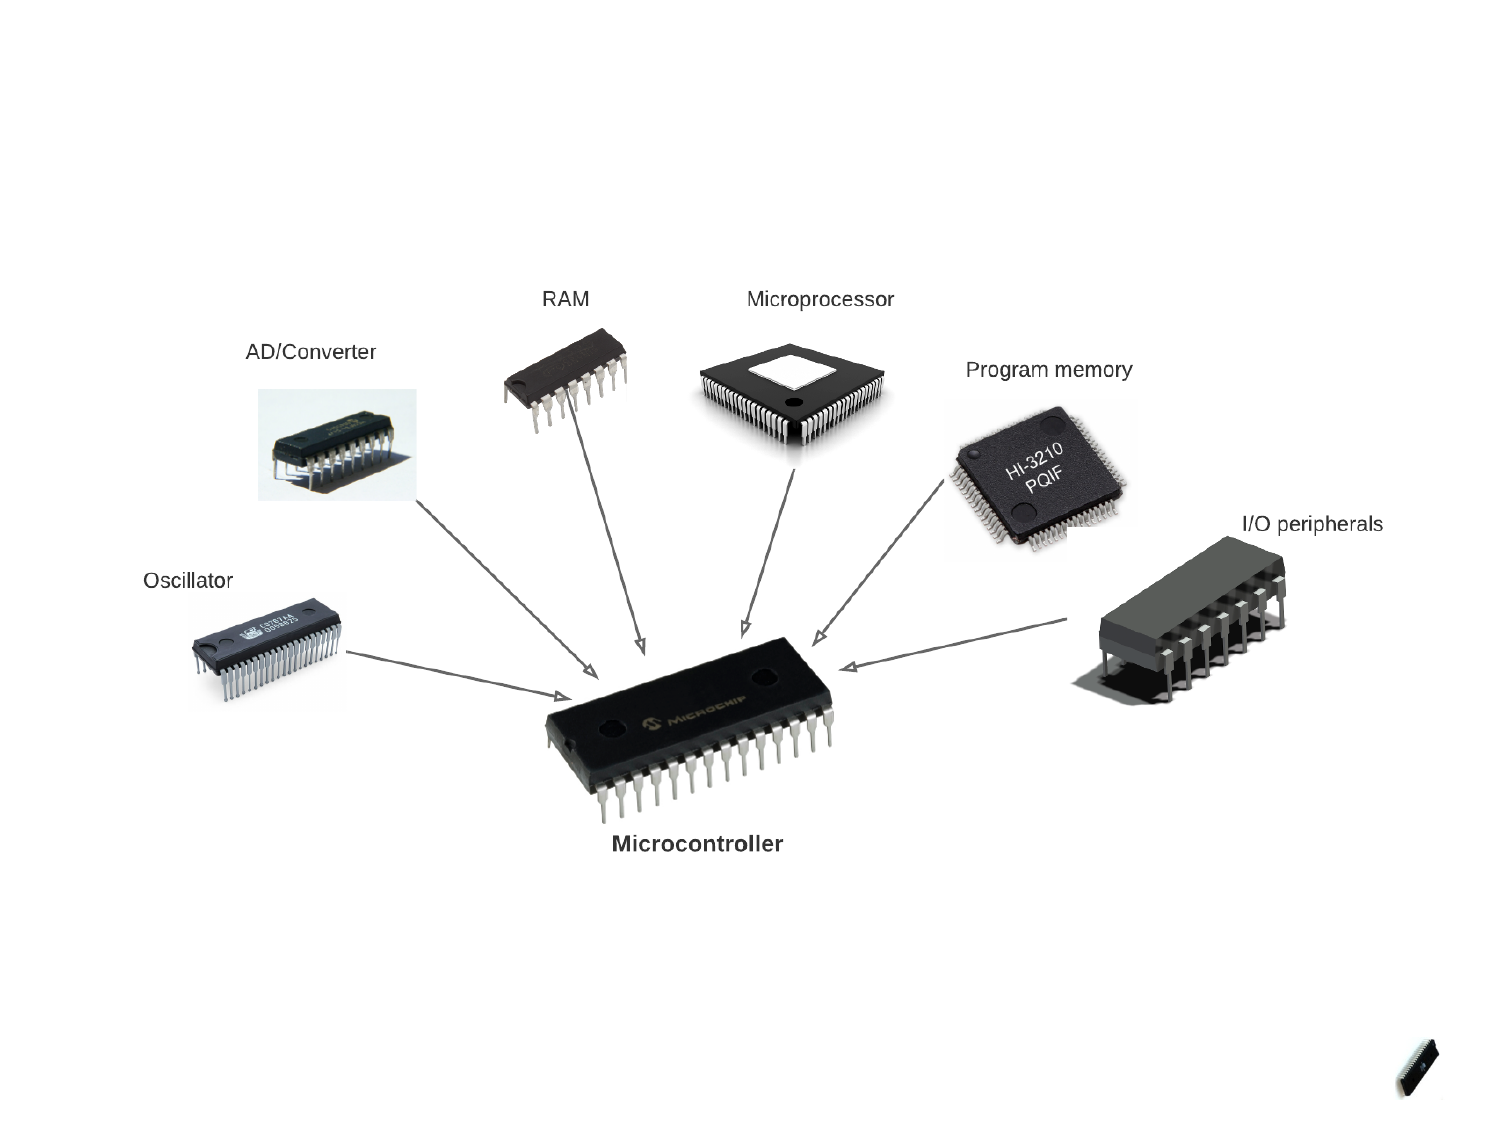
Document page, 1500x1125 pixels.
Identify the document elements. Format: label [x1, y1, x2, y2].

picture [47, 239, 1453, 908]
picture [1387, 1037, 1450, 1100]
